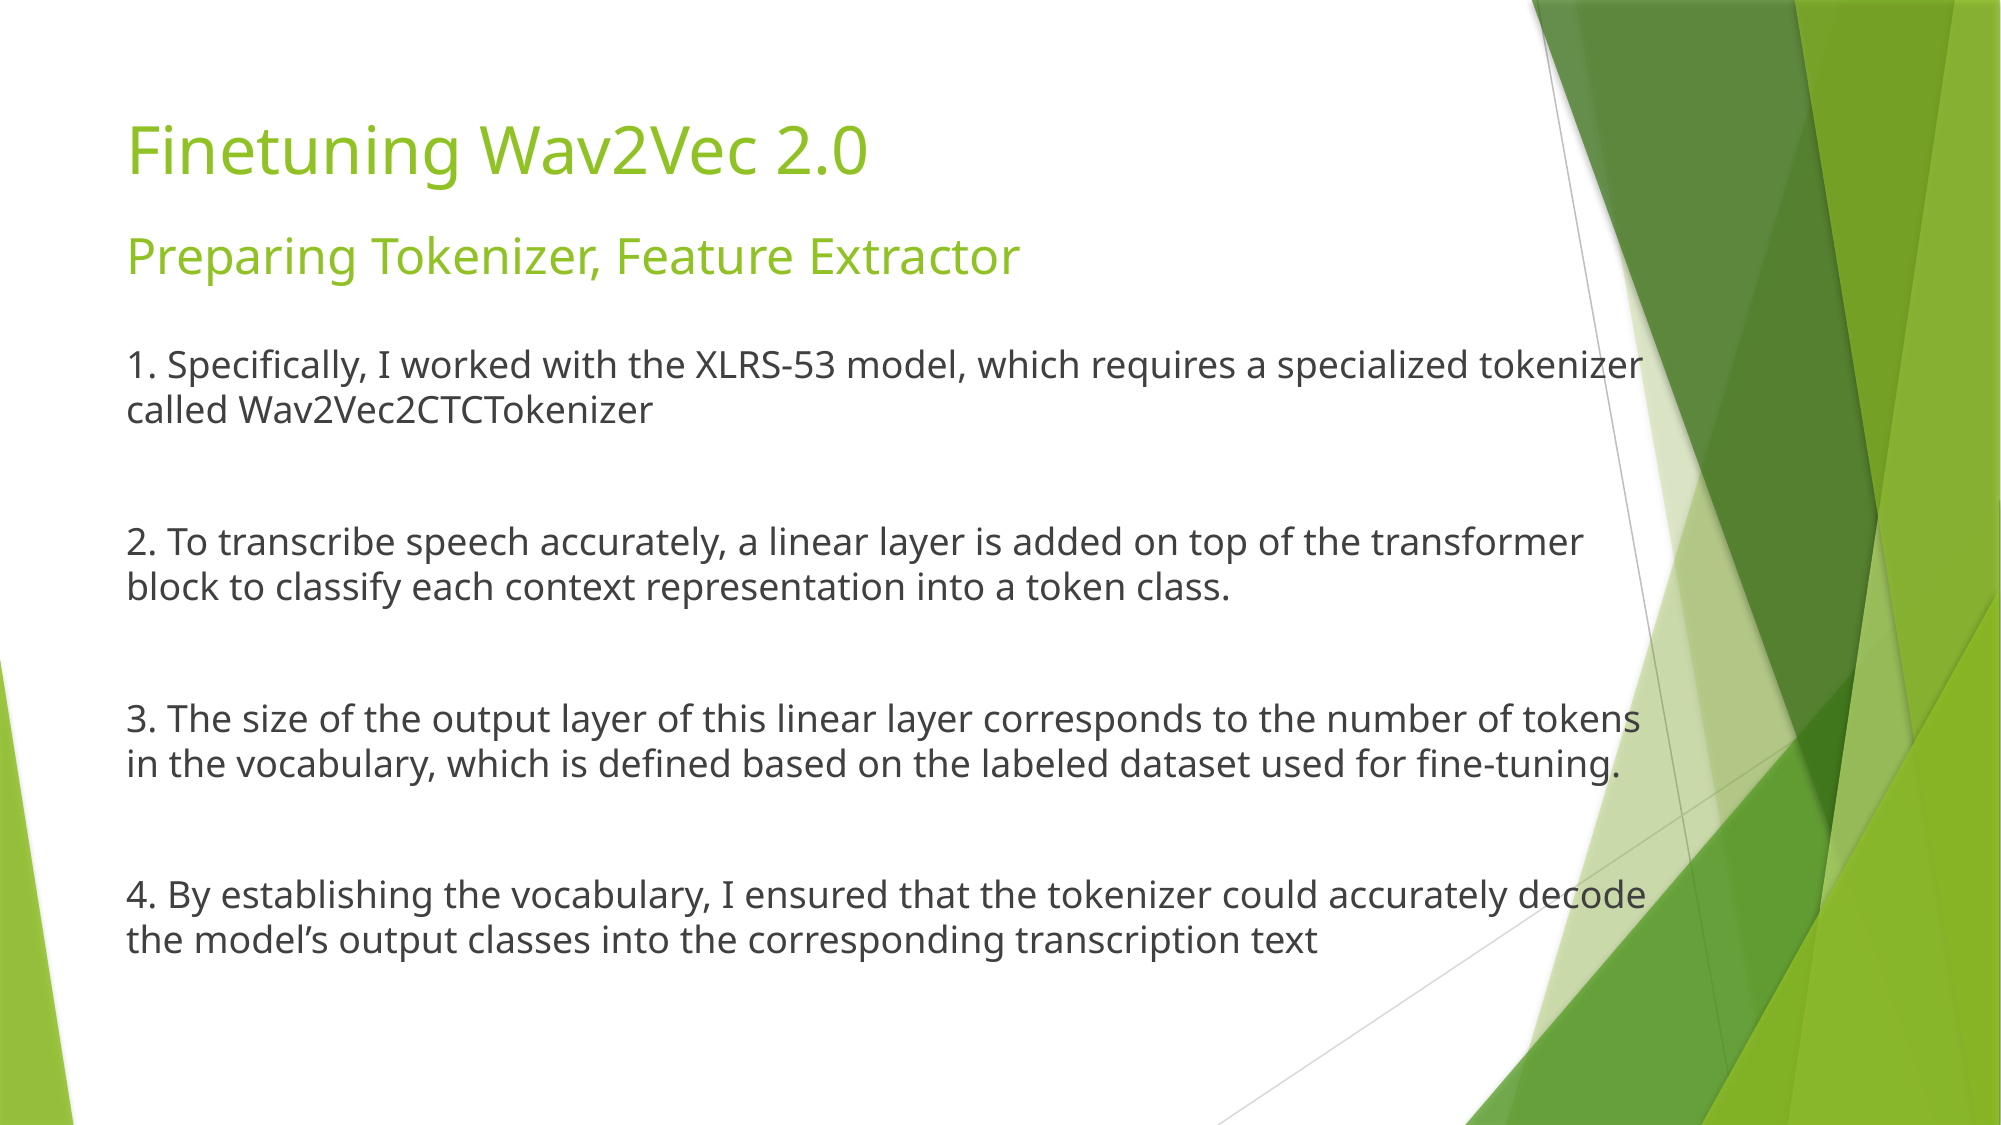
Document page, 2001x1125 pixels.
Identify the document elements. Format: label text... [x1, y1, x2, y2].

title Finetuning Wav2Vec 2.0 [111, 99, 1522, 196]
text_box Preparing Tokenizer, Feature Extractor [111, 216, 1552, 350]
list 1. Specifically, I worked with the XLRS-53 model, which requires a specialized tokenizer called Wav2Vec2CTCTokenizer 2. To transcribe speech accurately, a linear layer is added on top of the transformer block to classify each context representation into a token class. 3. The size of the output layer of this linear layer corresponds to the number of tokens in the vocabulary, which is defined based on the labeled dataset used for fine-tuning. 4. By establishing the vocabulary, I ensured that the tokenizer could accurately decode the model’s output classes into the corresponding transcription text [111, 333, 1681, 1103]
